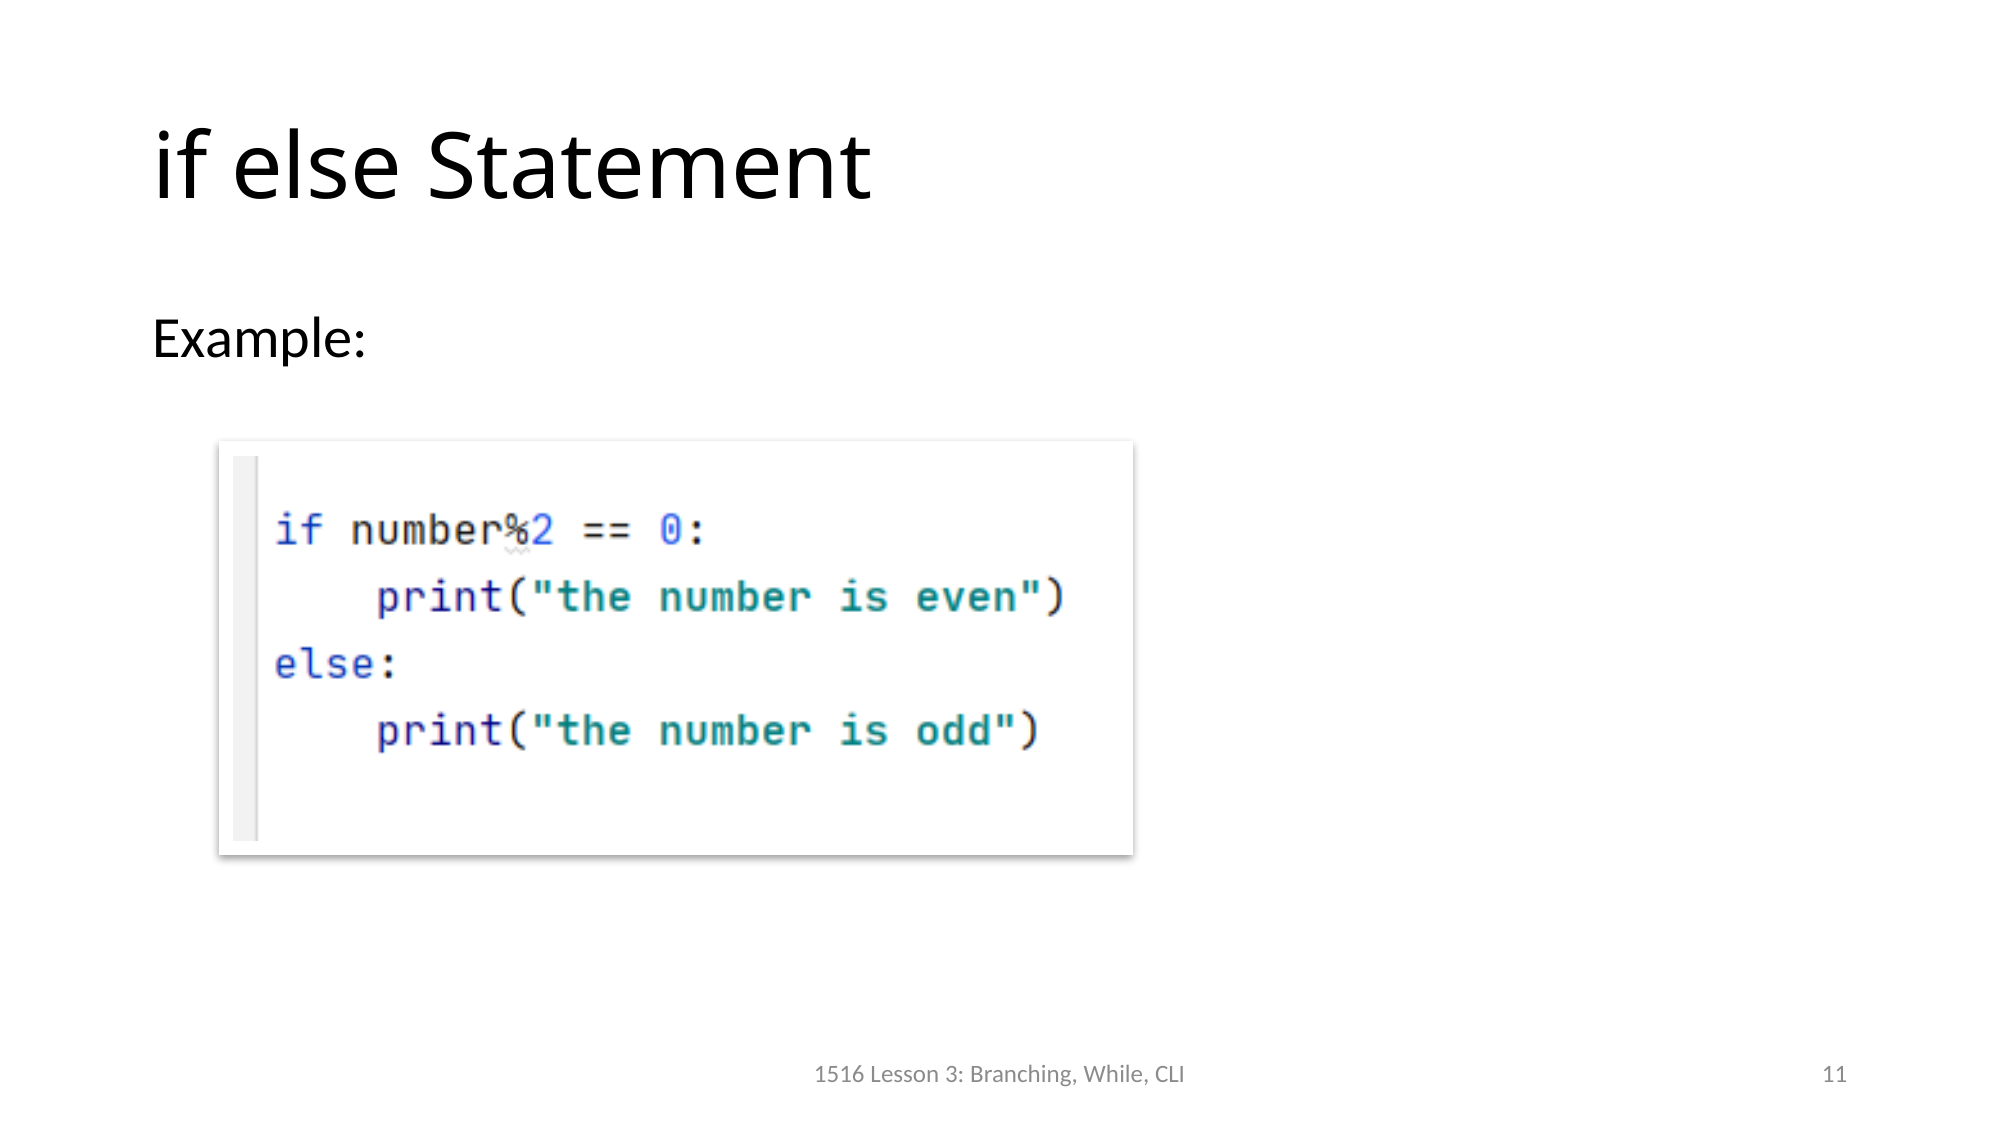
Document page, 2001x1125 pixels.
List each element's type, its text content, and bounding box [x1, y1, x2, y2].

slide_number 11 [1412, 1042, 1863, 1103]
list Example: [137, 299, 1863, 1014]
footer 1516 Lesson 3: Branching, While, CLI [662, 1042, 1338, 1103]
picture [233, 455, 1119, 841]
title if else Statement [137, 59, 1863, 278]
